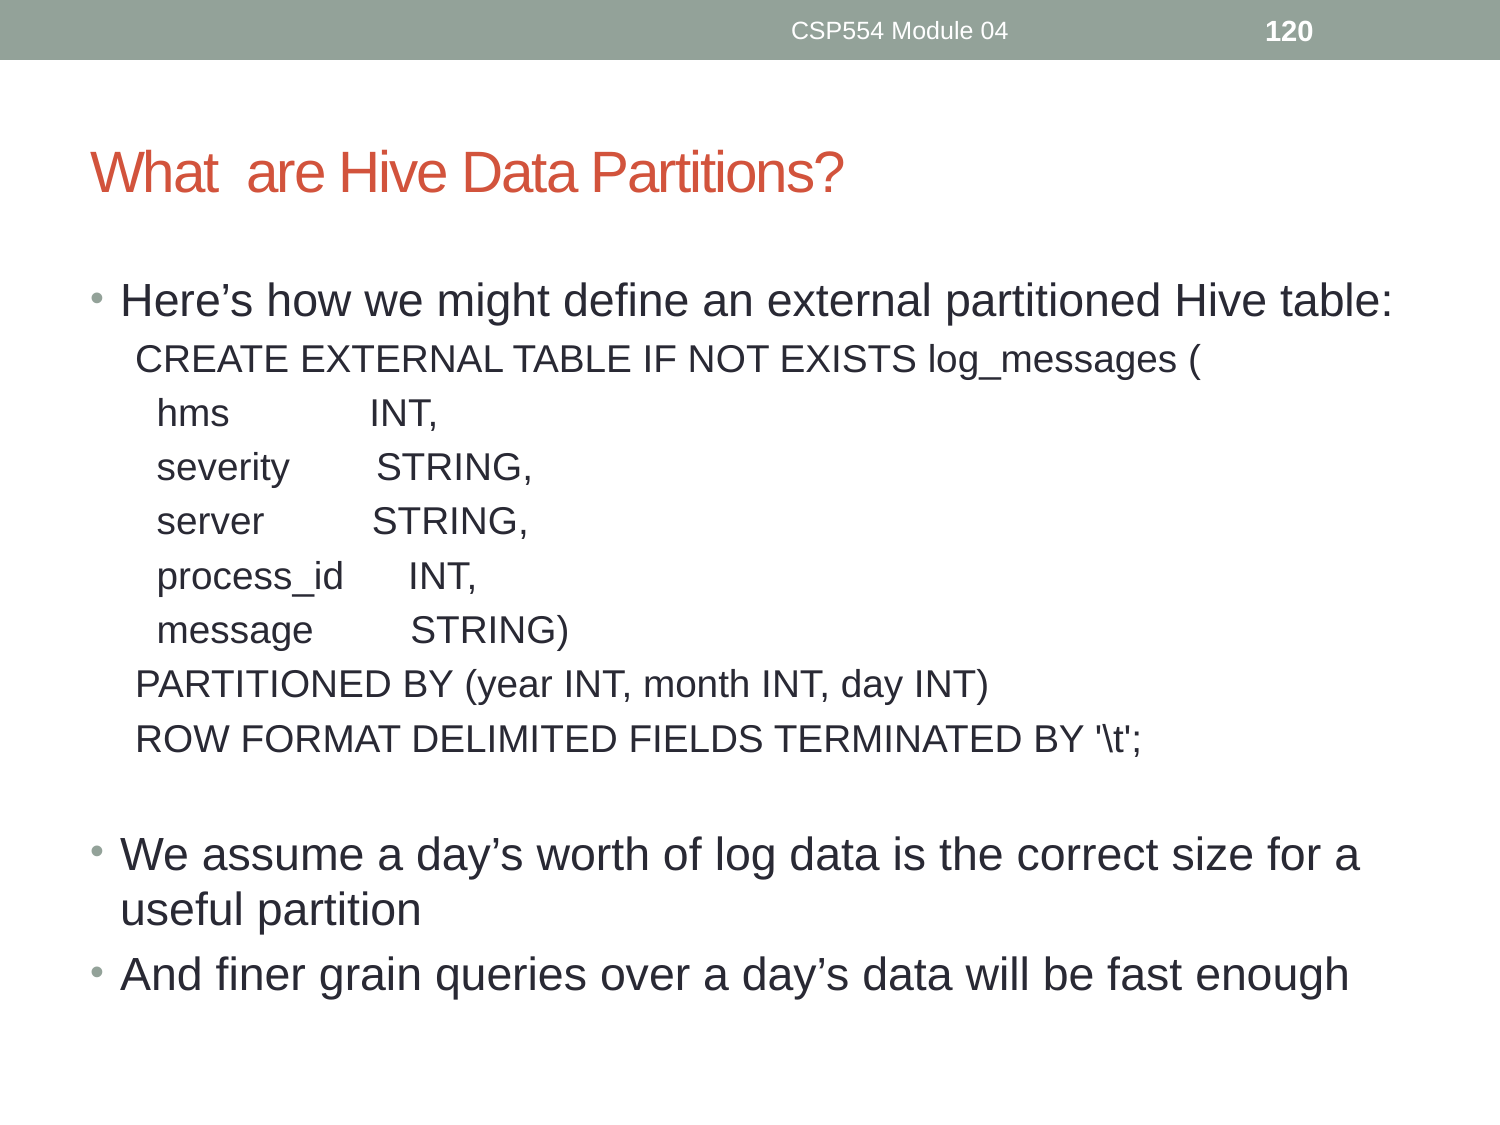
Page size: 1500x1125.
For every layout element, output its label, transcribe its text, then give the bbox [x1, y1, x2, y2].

title What are Hive Data Partitions? [75, 87, 1425, 250]
list Here’s how we might define an external partitioned Hive table: CREATE EXTERNAL TABLE IF NOT EXISTS log_messages ( hms INT, severity STRING, server STRING, process_id INT, message STRING) PARTITIONED BY (year INT, month INT, day INT) ROW FORMAT DELIMITED FIELDS TERMINATED BY '\t'; We assume a day’s worth of log data is the correct size for a useful partition And finer grain queries over a day’s data will be fast enough [75, 262, 1425, 1063]
footer CSP554 Module 04 [562, 3, 1238, 57]
slide_number 120 [1250, 3, 1425, 57]
